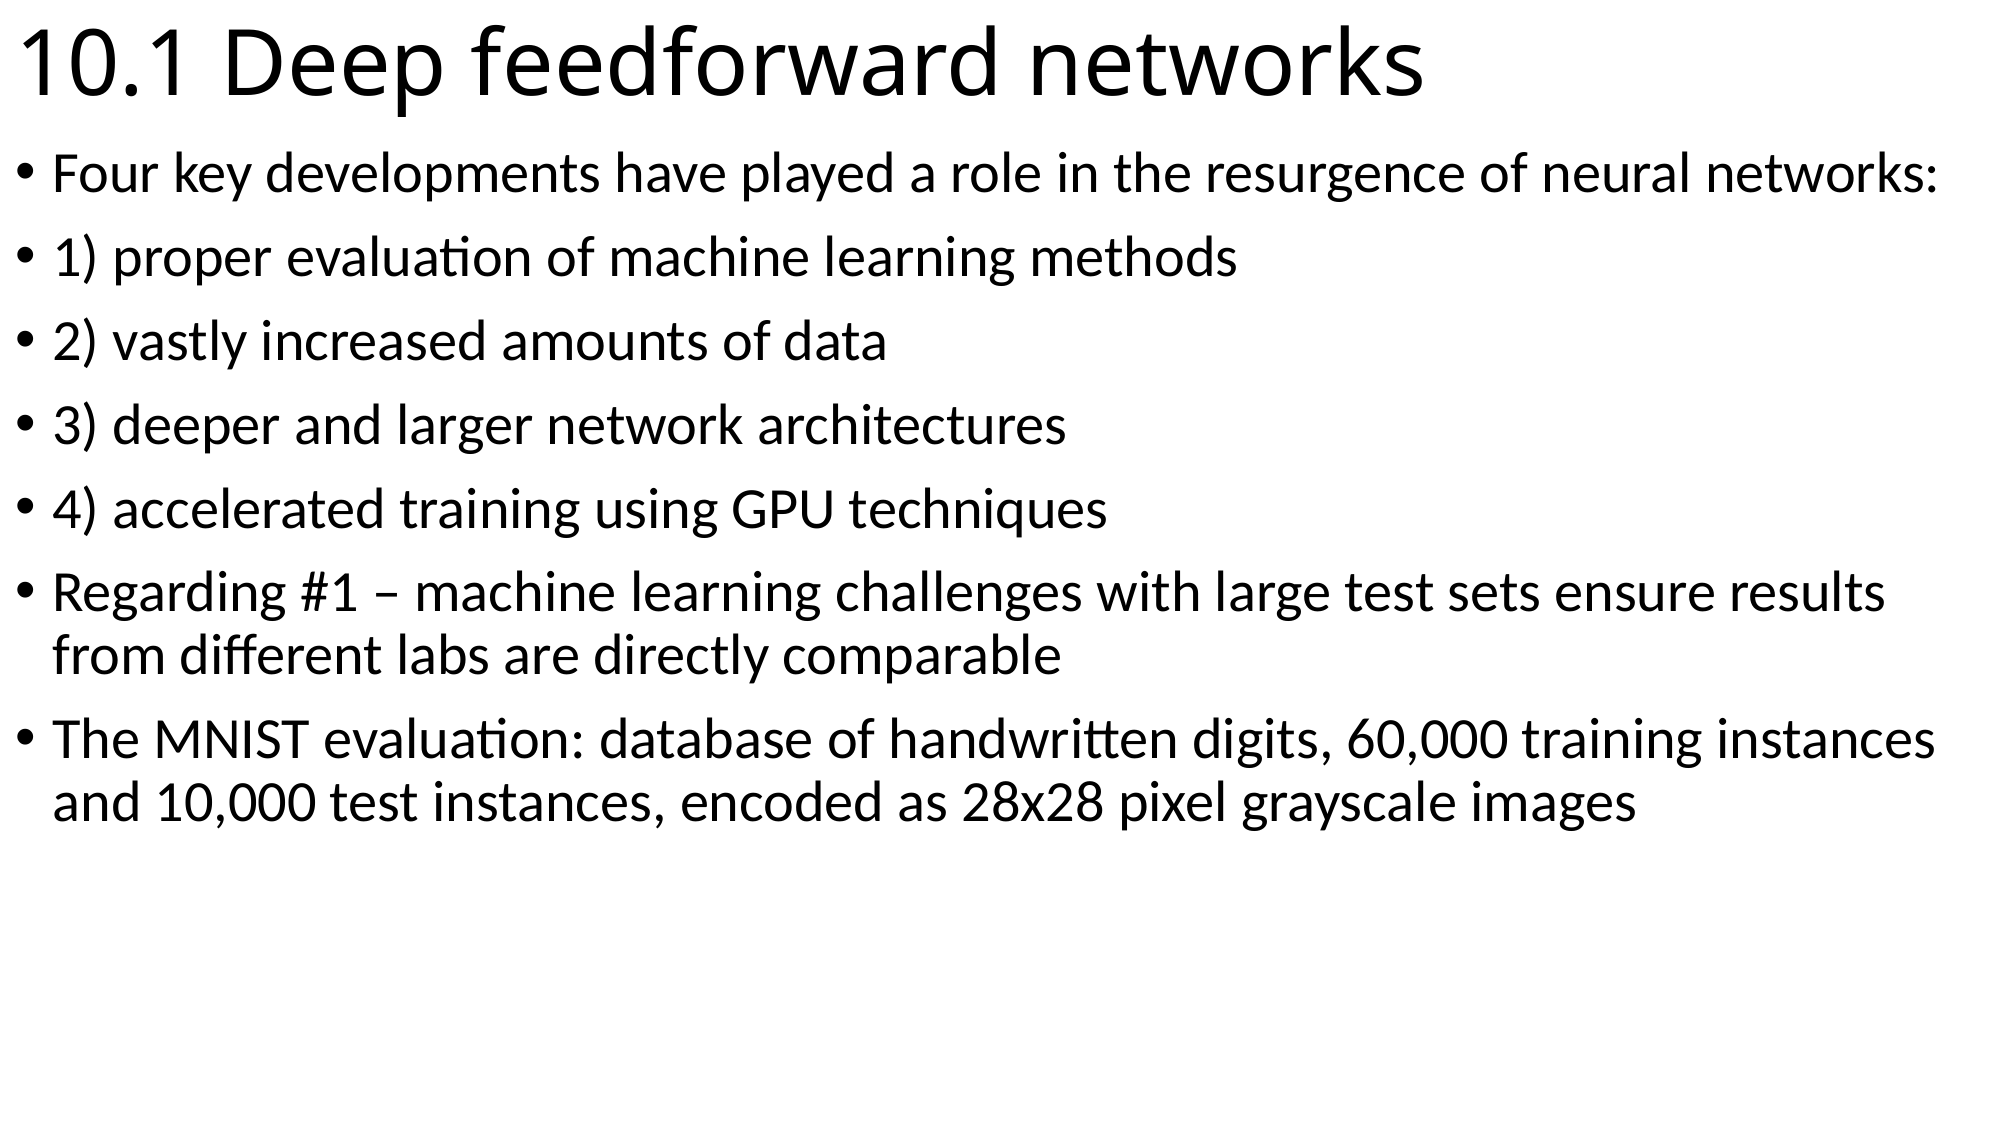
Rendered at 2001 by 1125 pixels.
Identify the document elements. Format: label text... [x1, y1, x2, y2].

title 10.1 Deep feedforward networks [0, 0, 1725, 133]
list Four key developments have played a role in the resurgence of neural networks: 1) proper evaluation of machine learning methods 2) vastly increased amounts of data 3) deeper and larger network architectures 4) accelerated training using GPU techniques Regarding #1 – machine learning challenges with large test sets ensure results from different labs are directly comparable The MNIST evaluation: database of handwritten digits, 60,000 training instances and 10,000 test instances, encoded as 28x28 pixel grayscale images [0, 135, 2000, 1125]
